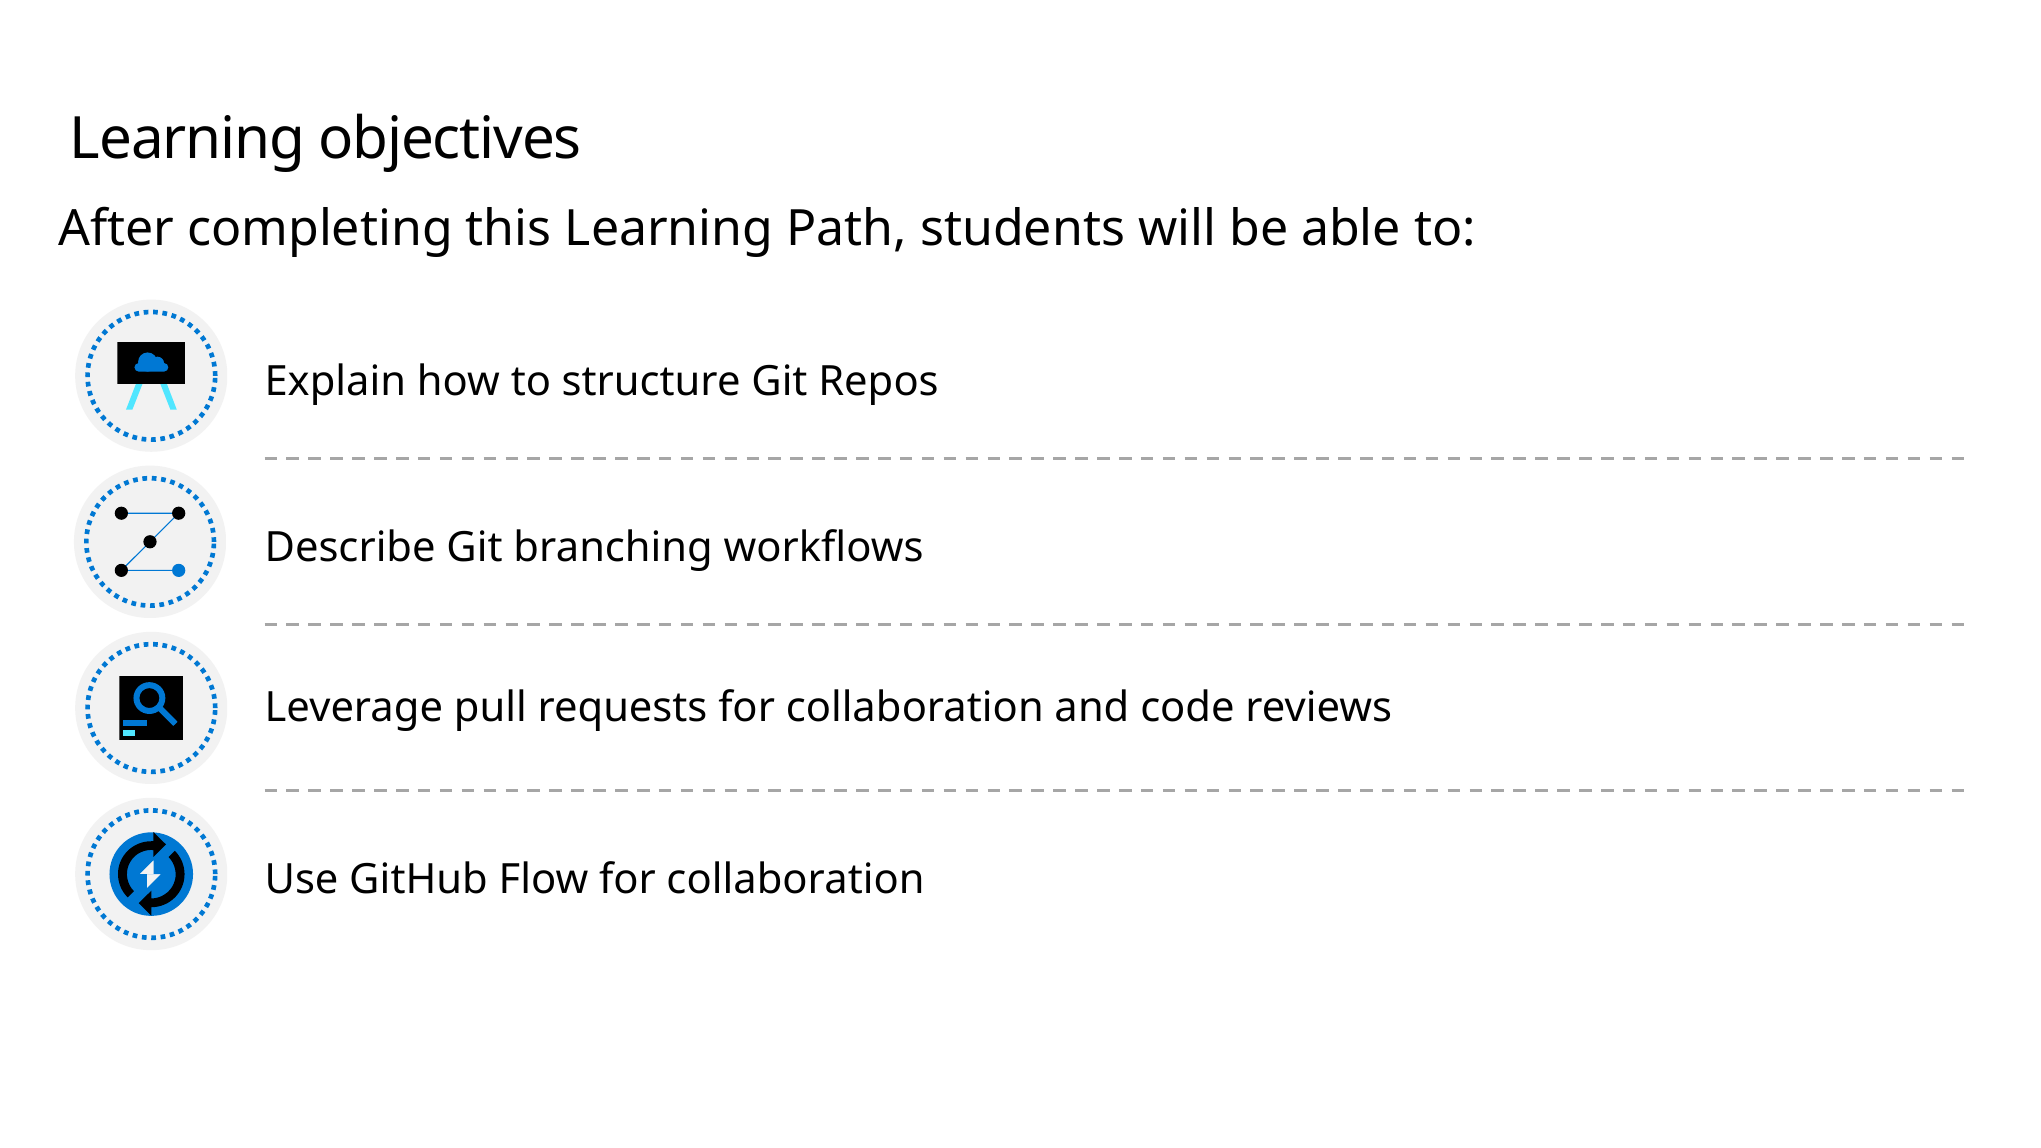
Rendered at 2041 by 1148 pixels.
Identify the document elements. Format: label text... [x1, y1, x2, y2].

picture [74, 797, 228, 951]
text_box Leverage pull requests for collaboration and code reviews [264, 675, 1628, 740]
text_box Describe Git branching workflows [264, 516, 1628, 571]
title Learning objectives [70, 103, 1969, 172]
picture [73, 465, 227, 619]
picture [74, 299, 228, 452]
text_box Explain how to structure Git Repos [264, 350, 1628, 404]
picture [74, 631, 228, 785]
text_box After completing this Learning Path, students will be able to: [58, 194, 1477, 256]
text_box Use GitHub Flow for collaboration [264, 848, 1628, 903]
